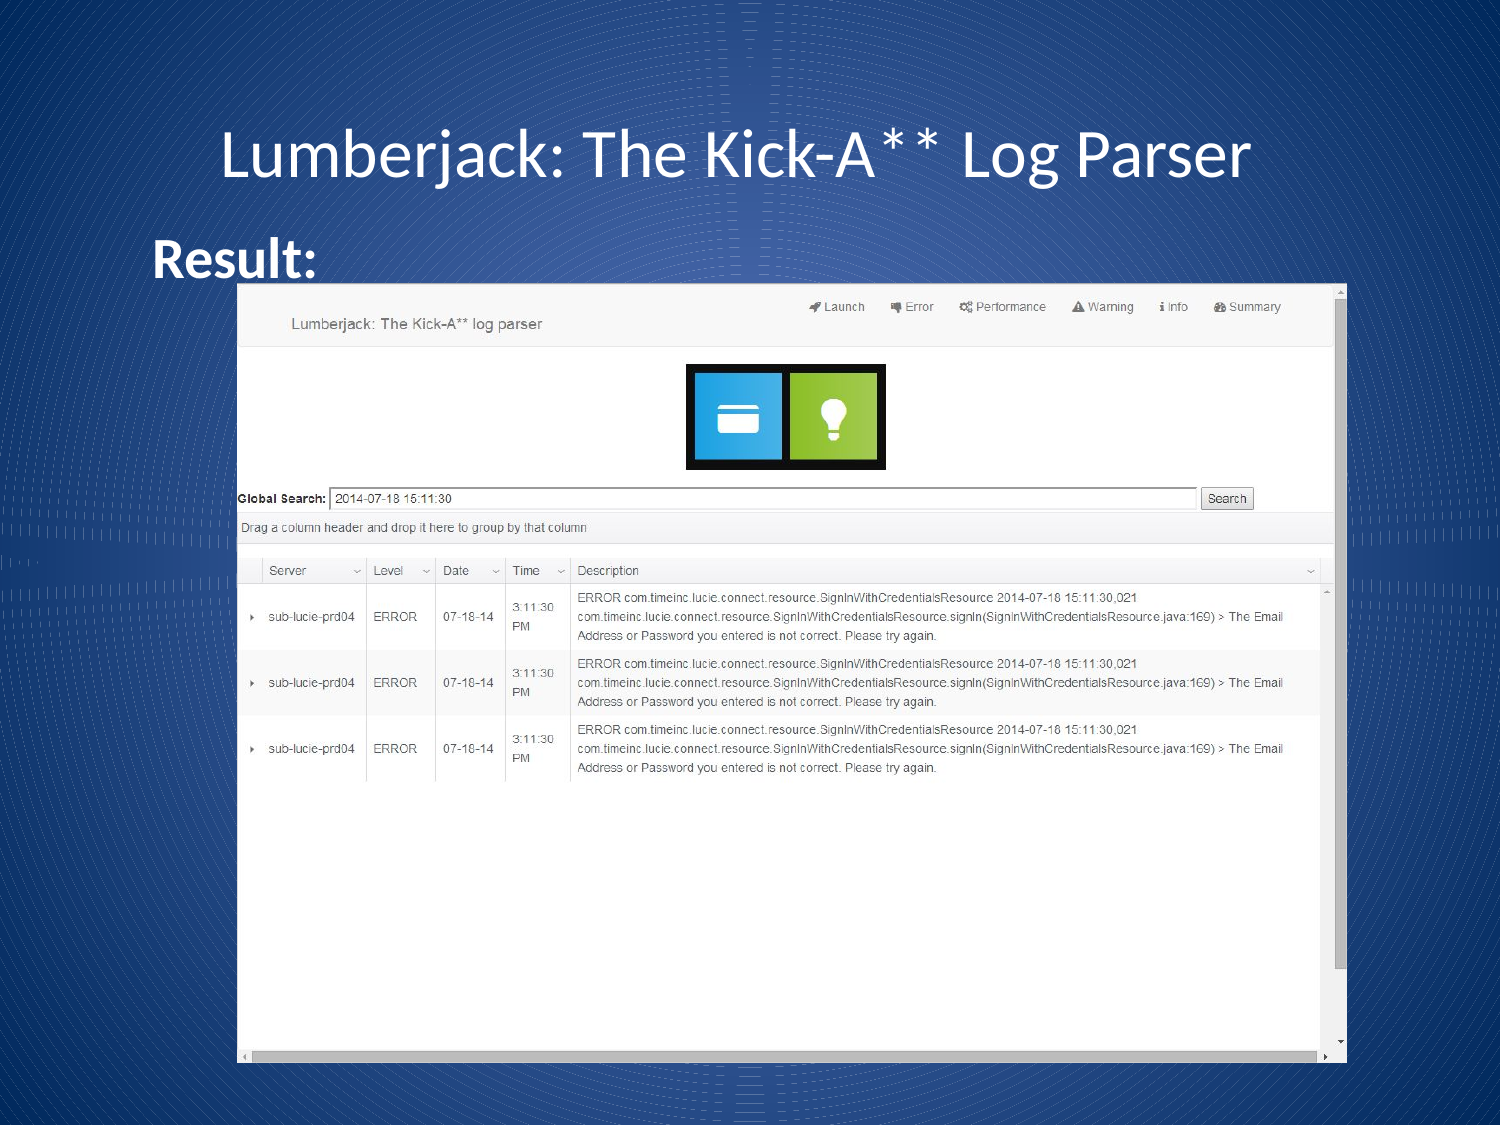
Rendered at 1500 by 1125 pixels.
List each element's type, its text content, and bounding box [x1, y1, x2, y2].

picture [237, 282, 1347, 1063]
text_box Result: [137, 212, 400, 438]
text_box Lumberjack: The Kick-A** Log Parser [75, 99, 1400, 200]
